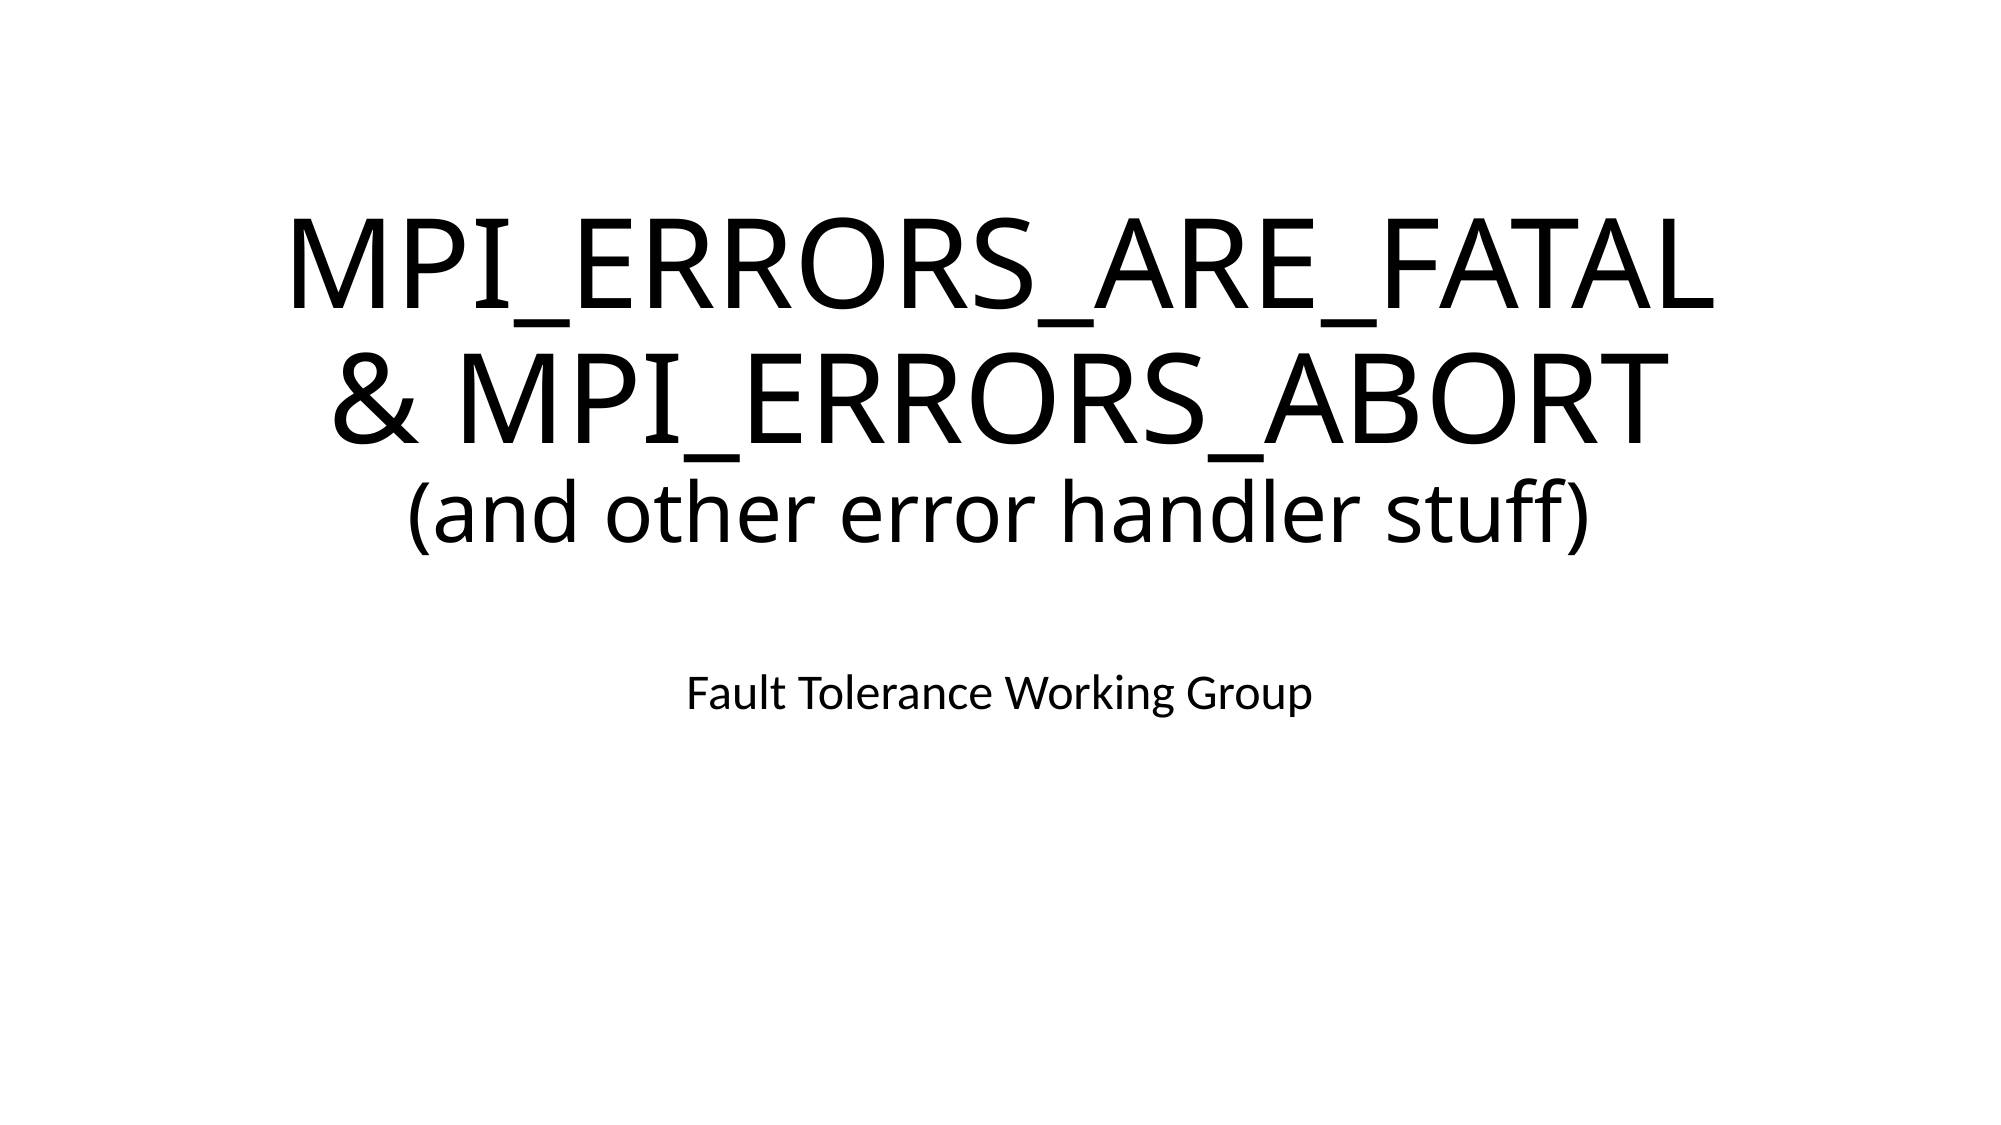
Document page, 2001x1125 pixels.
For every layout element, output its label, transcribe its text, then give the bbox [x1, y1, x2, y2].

title MPI_ERRORS_ARE_FATAL & MPI_ERRORS_ABORT (and other error handler stuff) [249, 184, 1750, 576]
subtitle Fault Tolerance Working Group [249, 590, 1750, 863]
